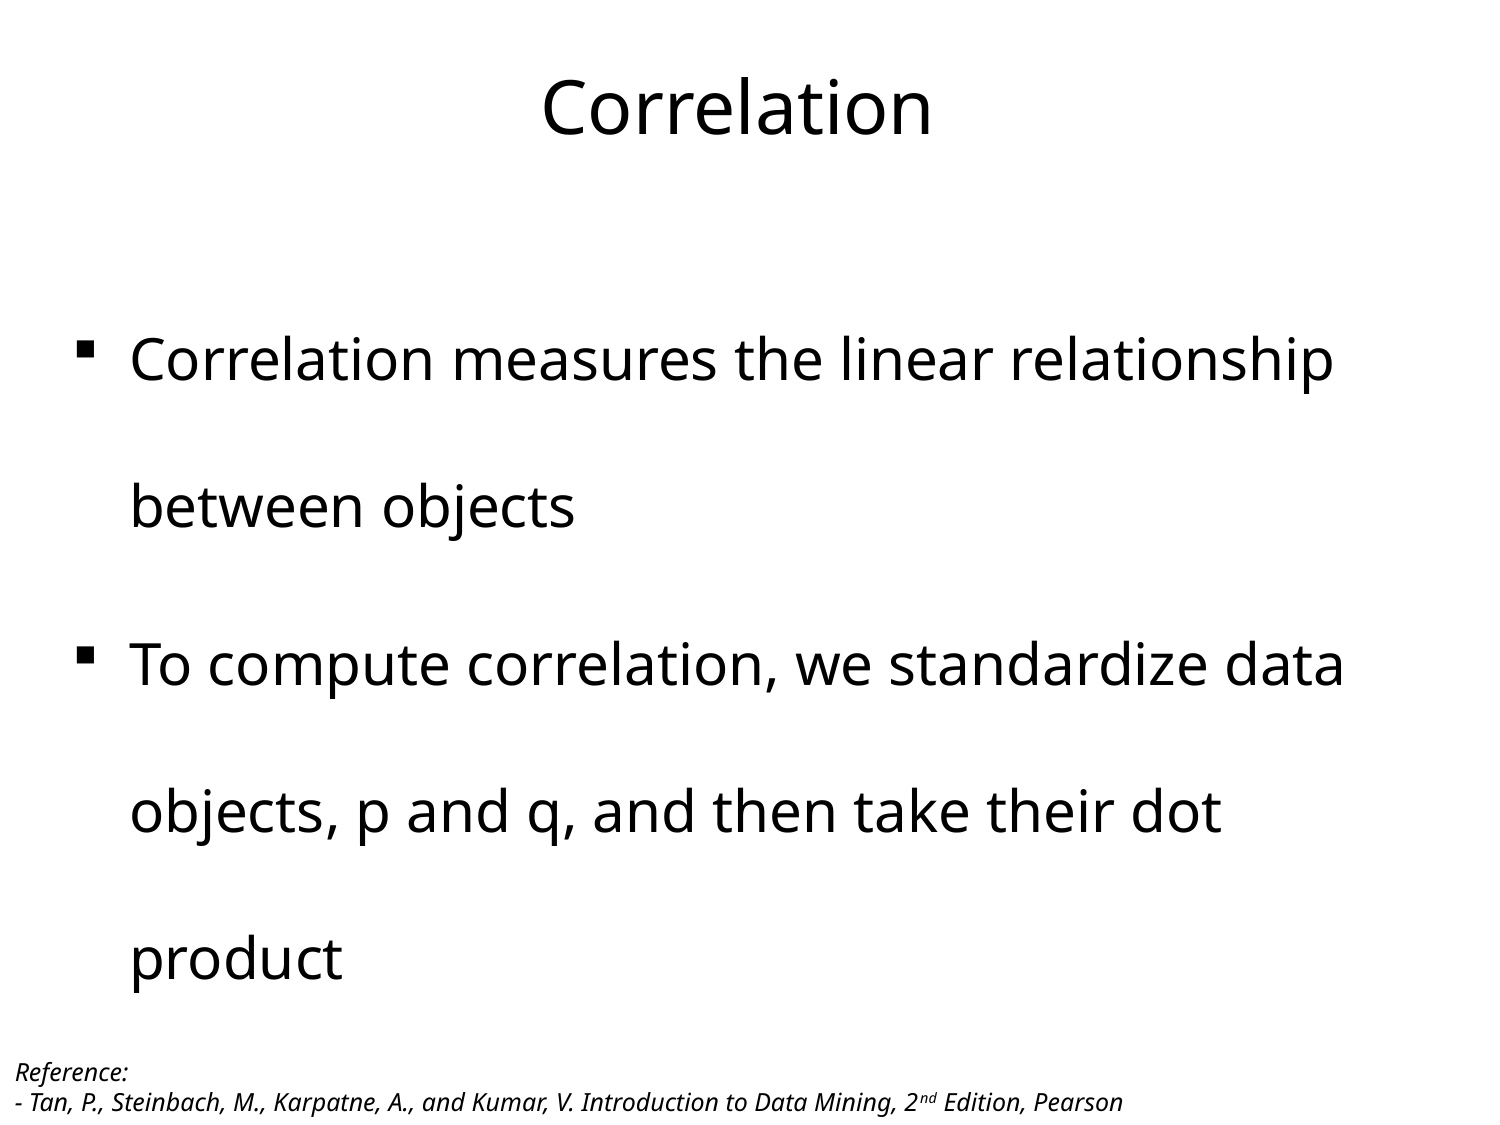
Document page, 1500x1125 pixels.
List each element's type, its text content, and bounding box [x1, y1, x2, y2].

title Correlation [31, 30, 1445, 179]
list Correlation measures the linear relationship between objects To compute correlation, we standardize data objects, p and q, and then take their dot product [57, 237, 1438, 915]
